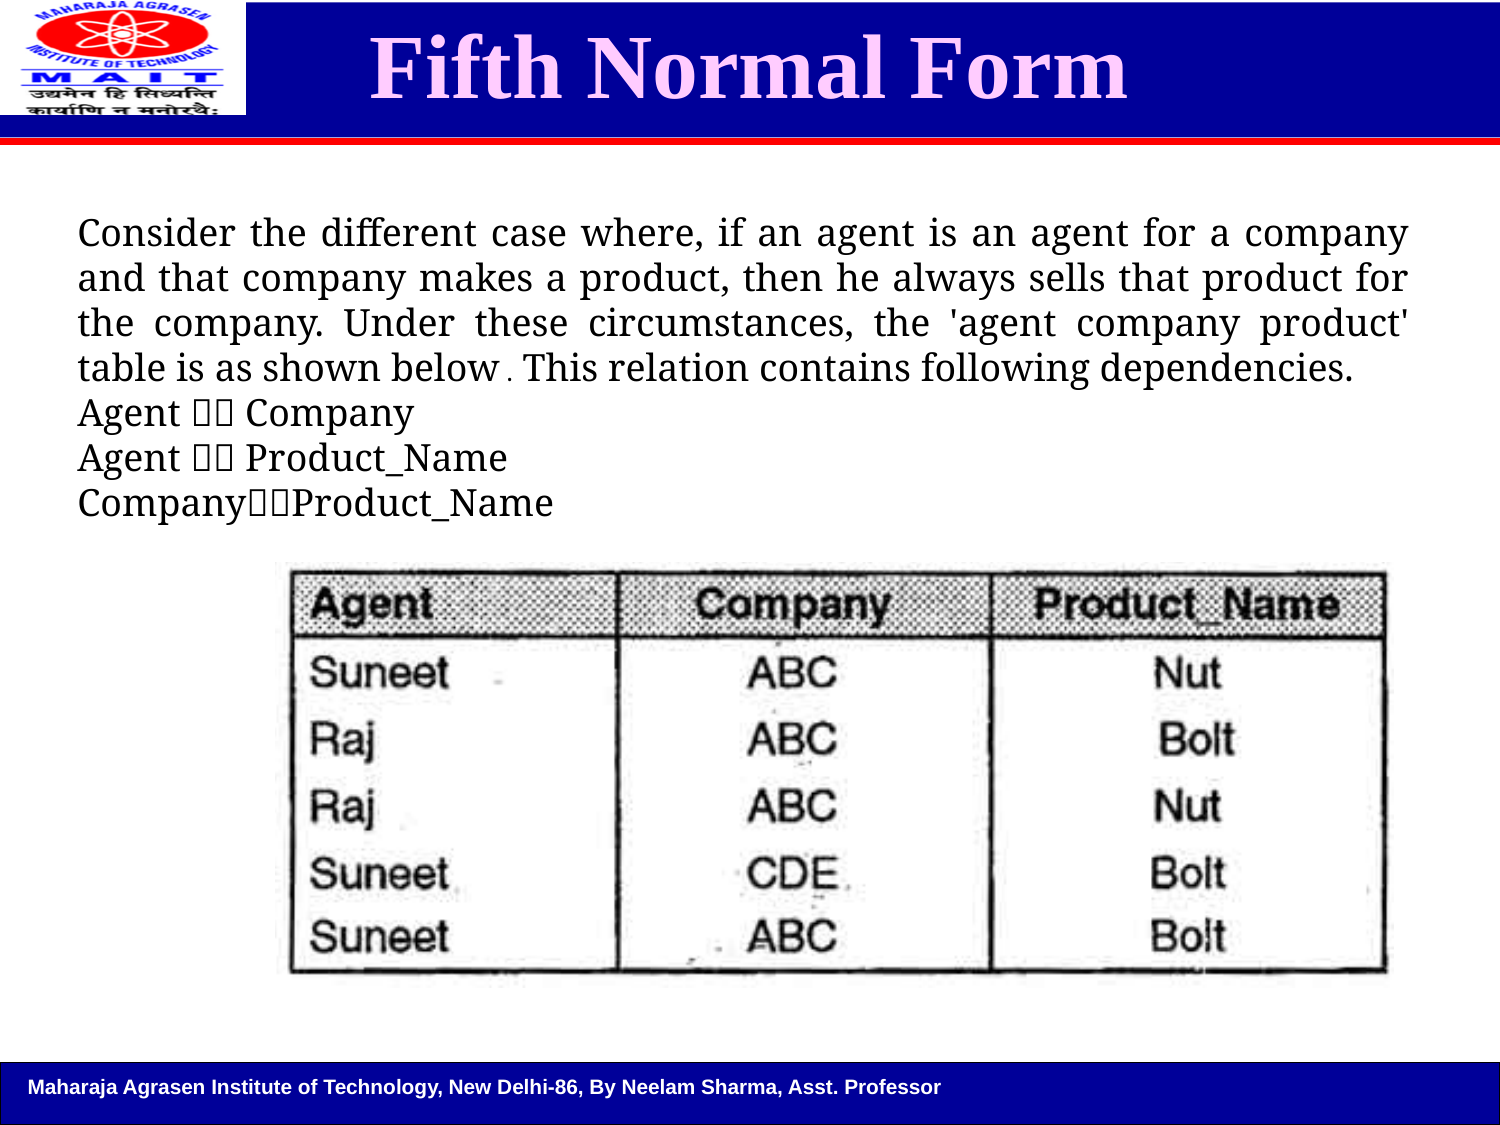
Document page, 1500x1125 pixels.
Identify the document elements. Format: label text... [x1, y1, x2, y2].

text_box Consider the different case where, if an agent is an agent for a company and that company makes a product, then he always sells that product for the company. Under these circumstances, the 'agent company product' table is as shown below . This relation contains following dependencies. Agent  Company Agent  Product_Name CompanyProduct_Name [62, 201, 1425, 532]
title Fifth Normal Form [75, 0, 1425, 188]
picture [274, 562, 1394, 988]
picture [0, 1, 75, 115]
